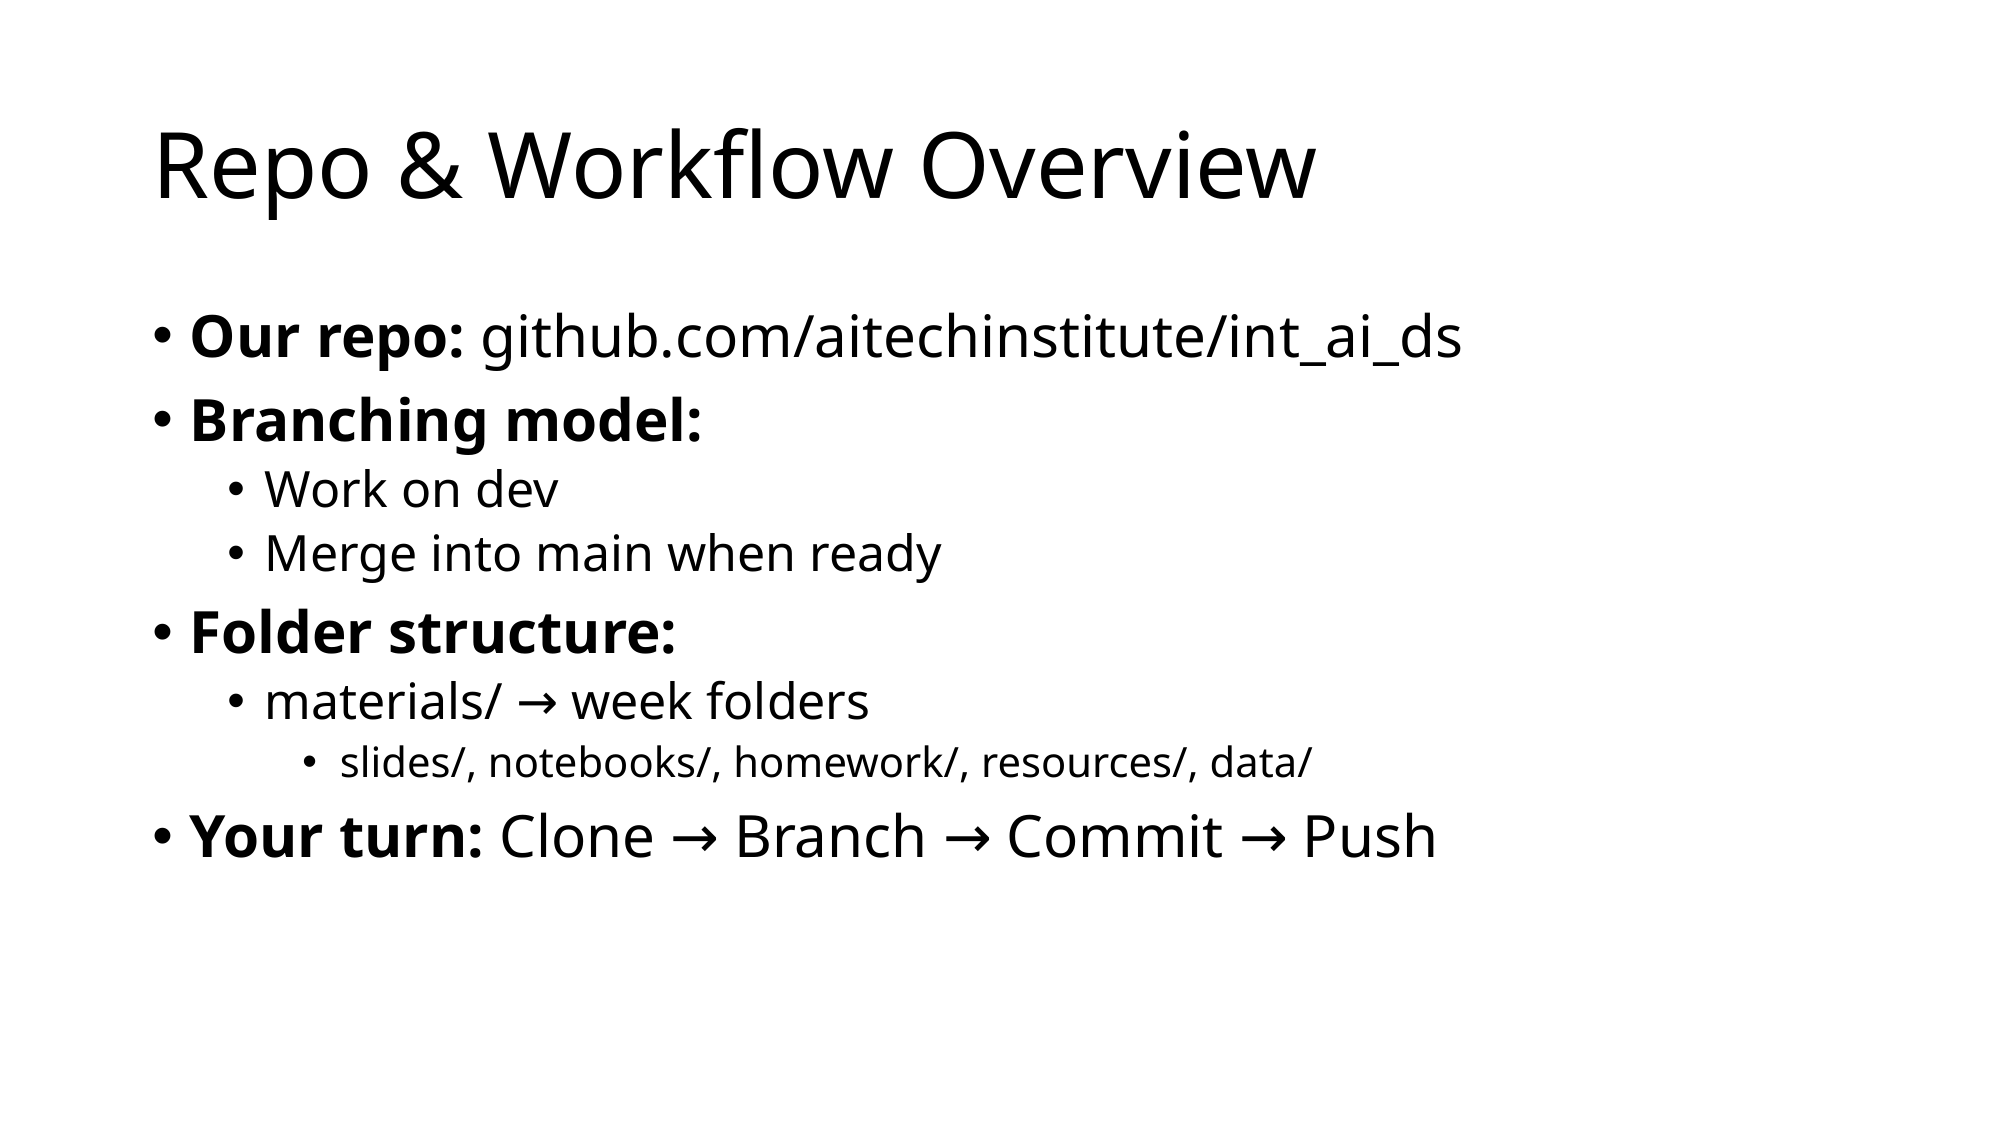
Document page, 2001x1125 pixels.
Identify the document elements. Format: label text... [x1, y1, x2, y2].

title Repo & Workflow Overview [137, 59, 1863, 278]
list Our repo: github.com/aitechinstitute/int_ai_ds Branching model: Work on dev Merge into main when ready Folder structure: materials/ → week folders slides/, notebooks/, homework/, resources/, data/ Your turn: Clone → Branch → Commit → Push [137, 299, 1863, 1014]
